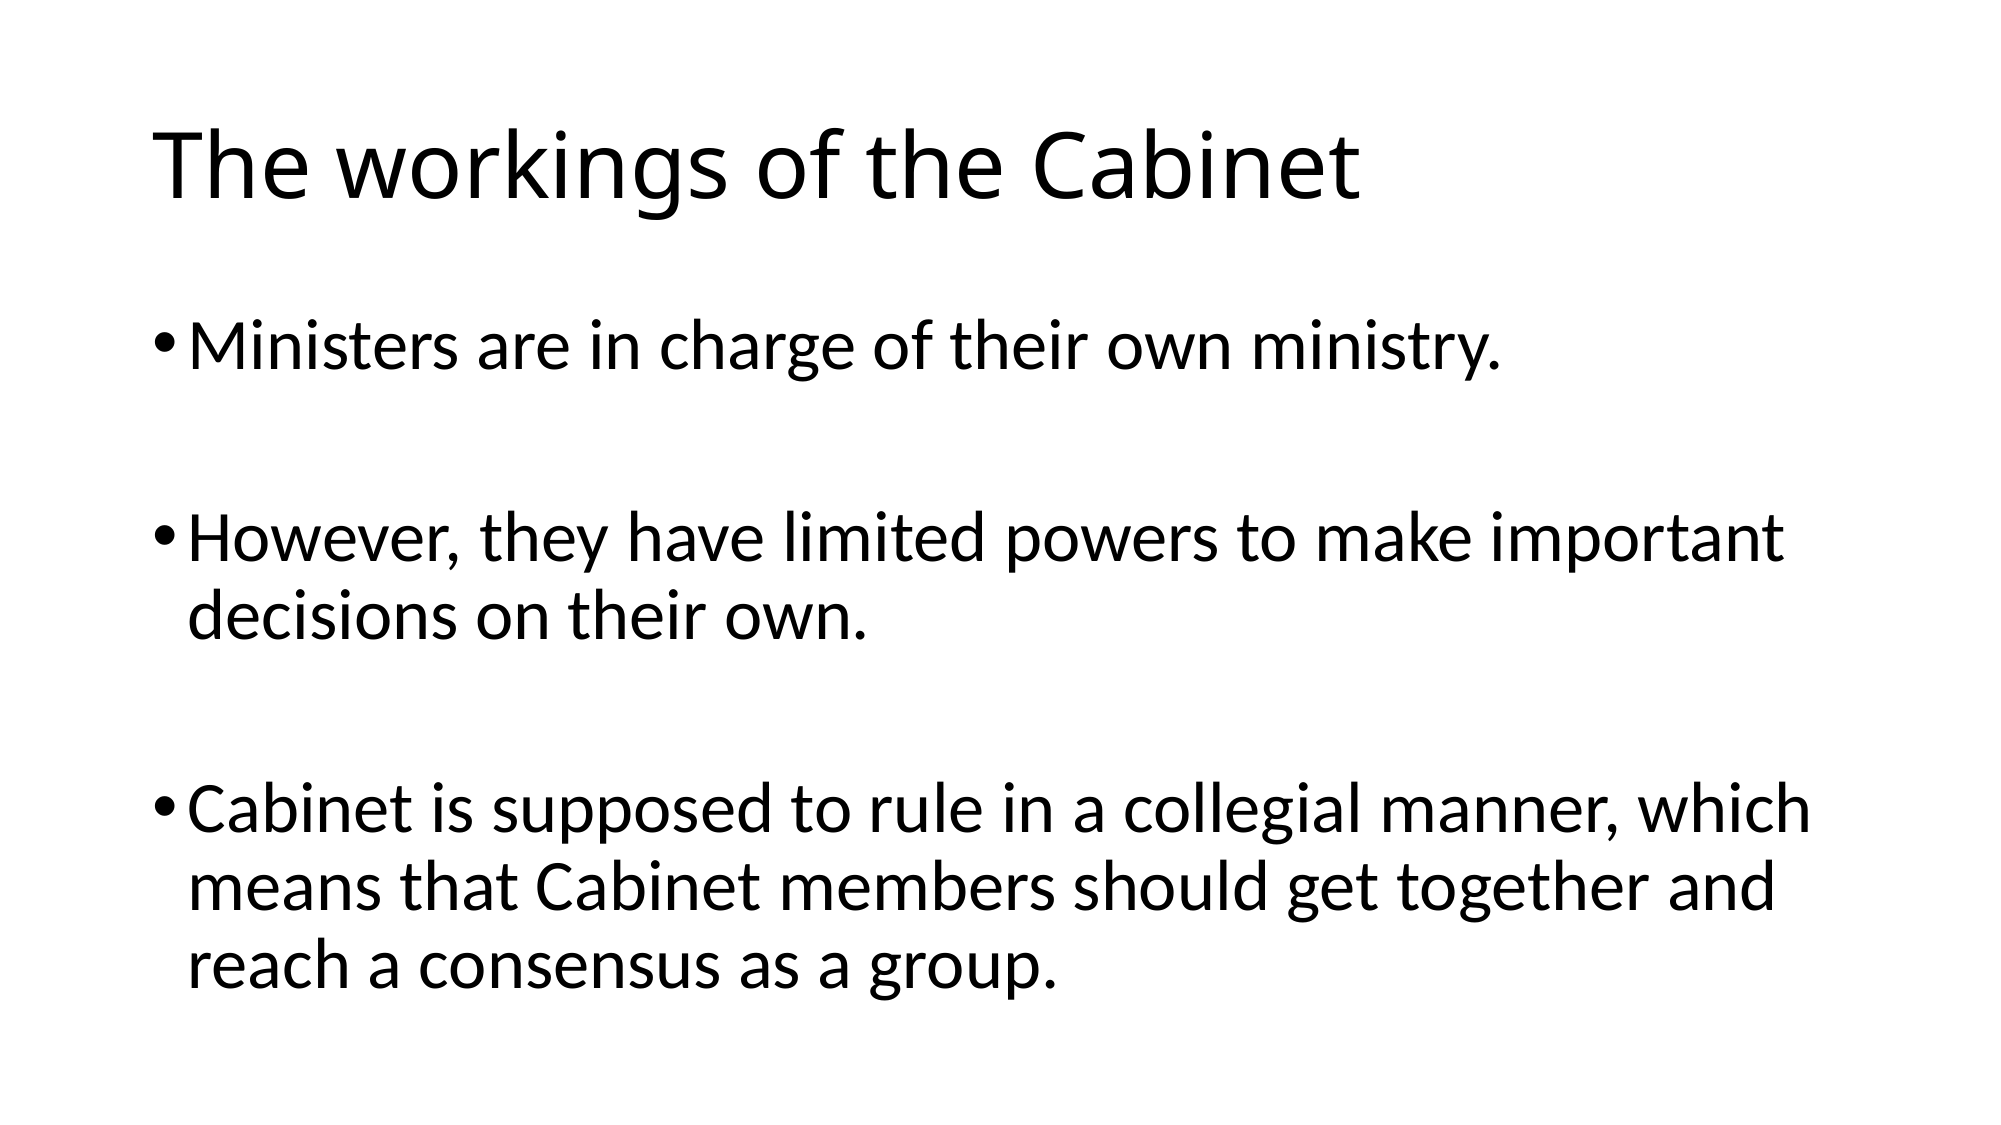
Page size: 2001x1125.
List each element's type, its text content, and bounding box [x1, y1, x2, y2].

title The workings of the Cabinet [137, 59, 1863, 278]
list Ministers are in charge of their own ministry. However, they have limited powers to make important decisions on their own. Cabinet is supposed to rule in a collegial manner, which means that Cabinet members should get together and reach a consensus as a group. [137, 299, 1863, 1014]
